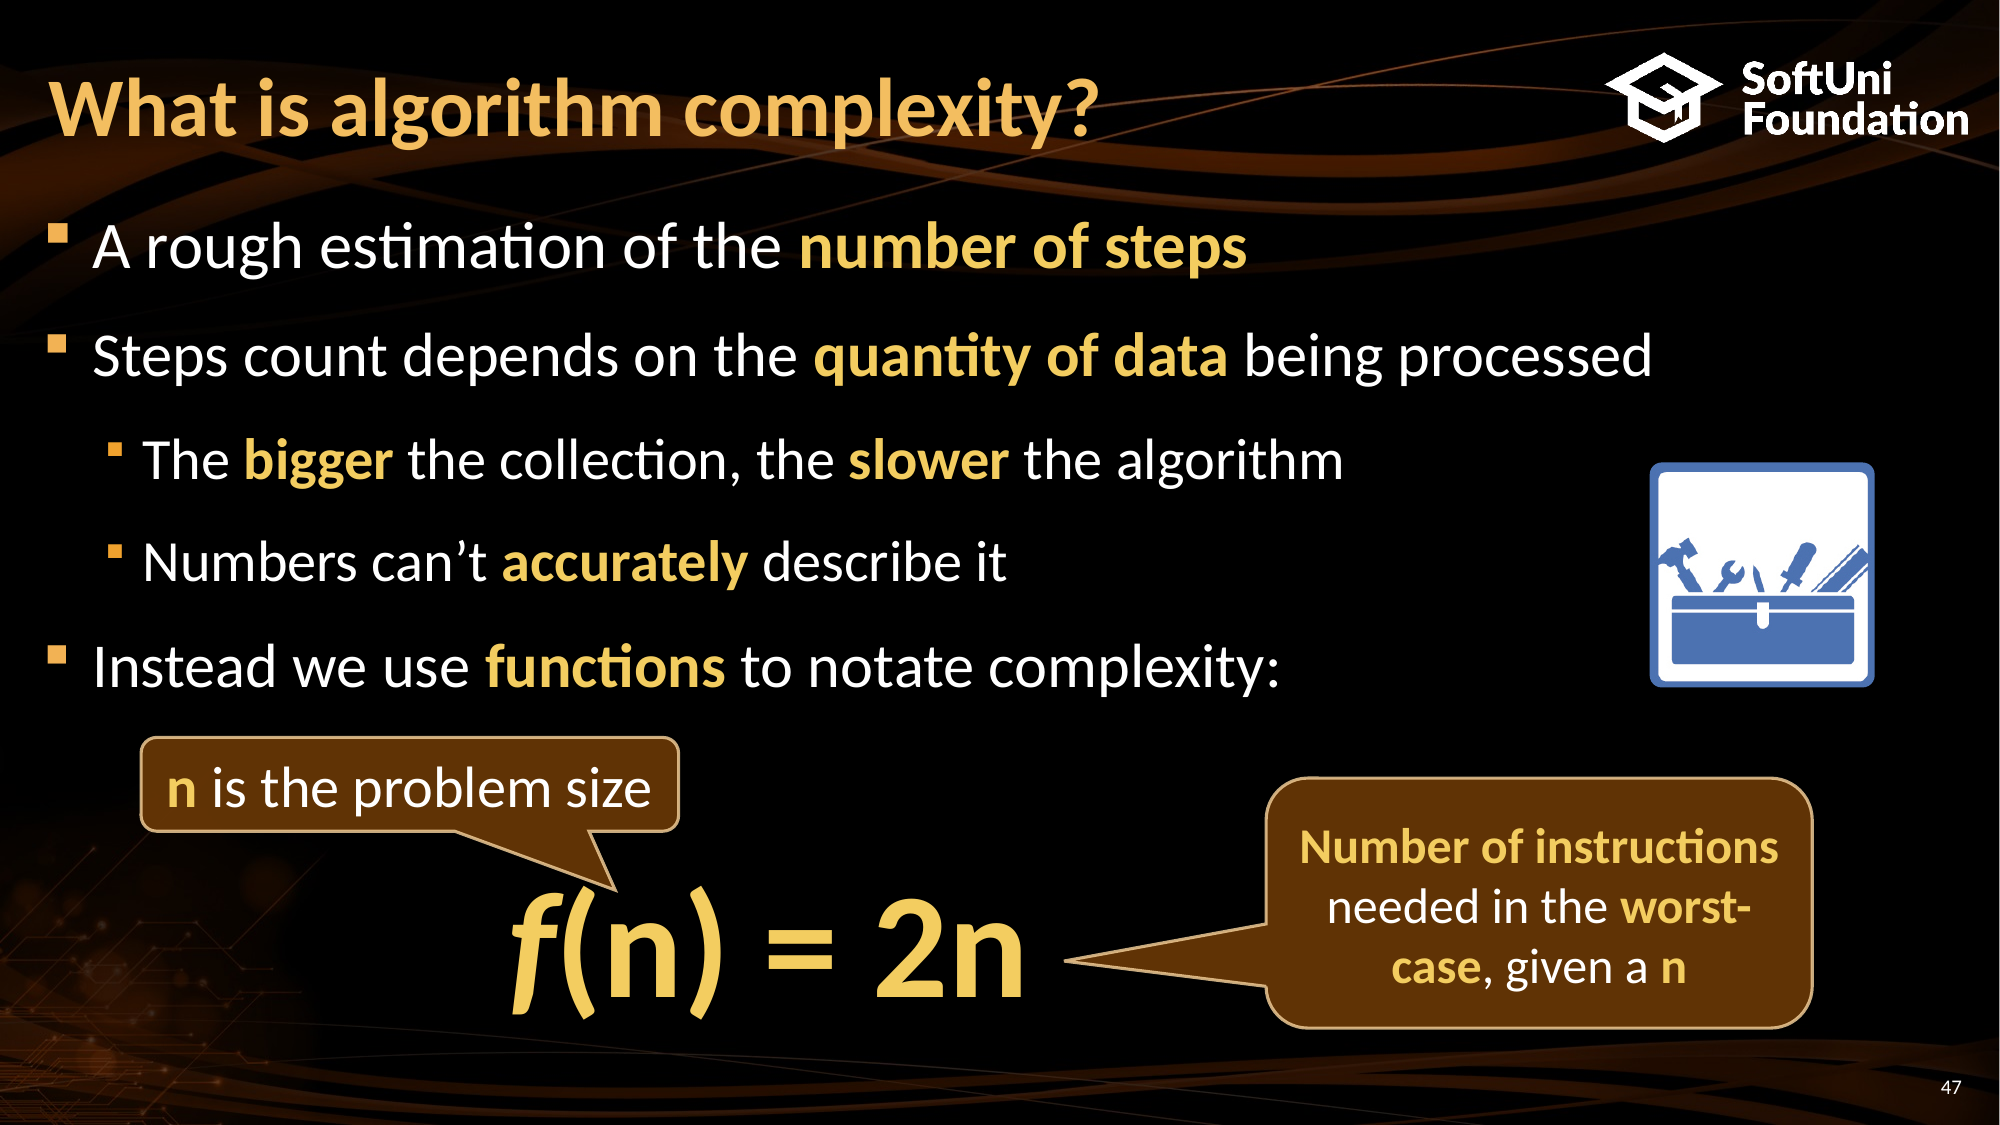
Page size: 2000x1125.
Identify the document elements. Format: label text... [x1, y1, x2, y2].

slide_number 47 [1897, 1070, 1968, 1103]
title What is algorithm complexity? [30, 6, 1602, 189]
text_box n is the problem size [139, 736, 680, 892]
list A rough estimation of the number of steps Steps count depends on the quantity of data being processed The bigger the collection, the slower the algorithm Numbers can’t accurately describe it Instead we use functions to notate complexity: [24, 187, 1950, 775]
text_box f(n) = 2n [493, 840, 1044, 1036]
text_box Number of instructions needed in the worst-case, given a n [1063, 777, 1814, 1030]
picture [0, 0, 2000, 1125]
